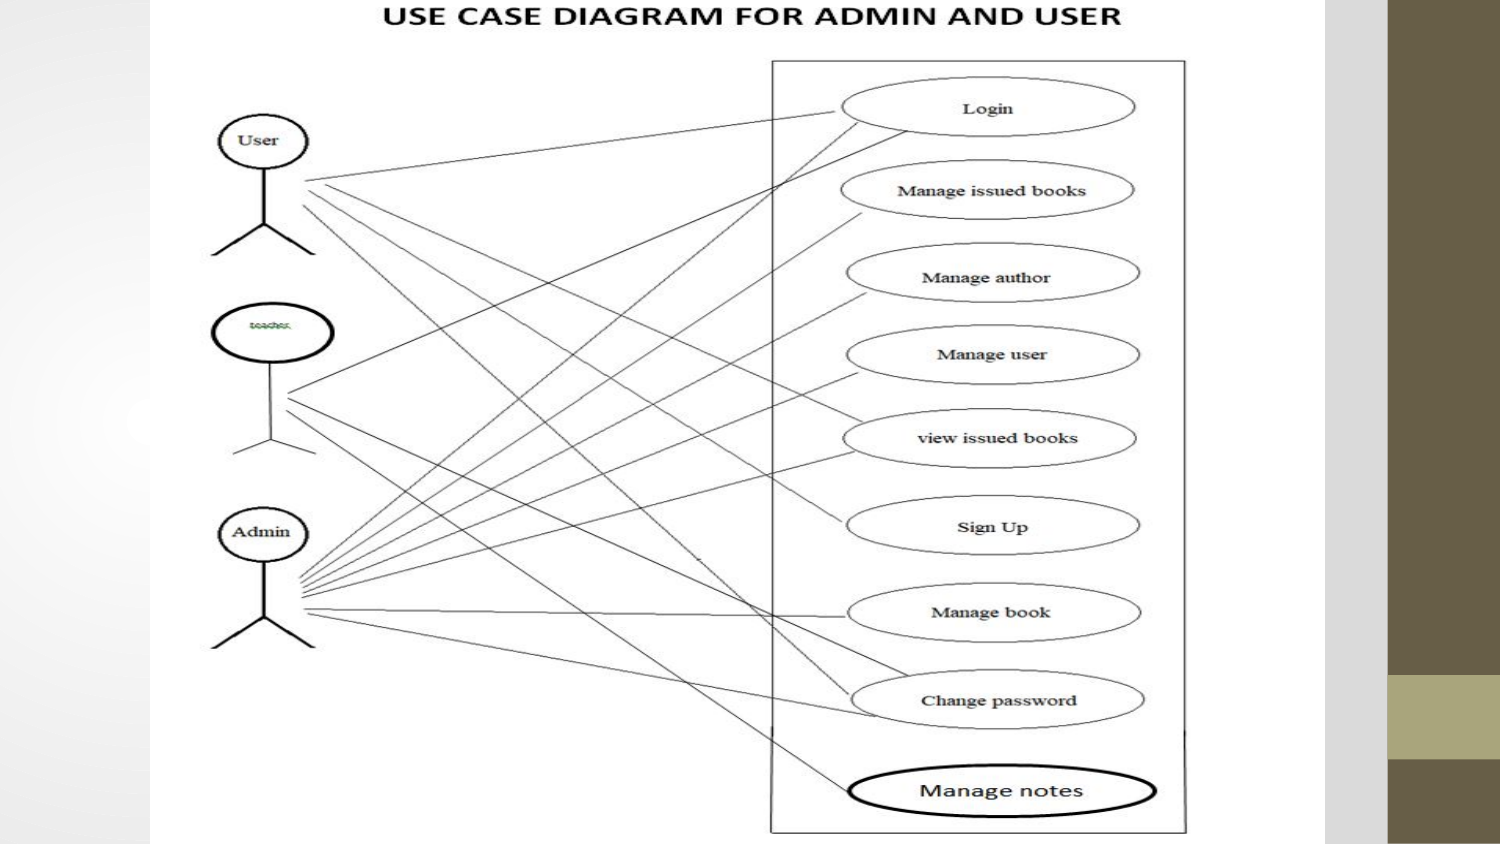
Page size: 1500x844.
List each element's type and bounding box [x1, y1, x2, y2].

picture [149, 0, 1326, 844]
